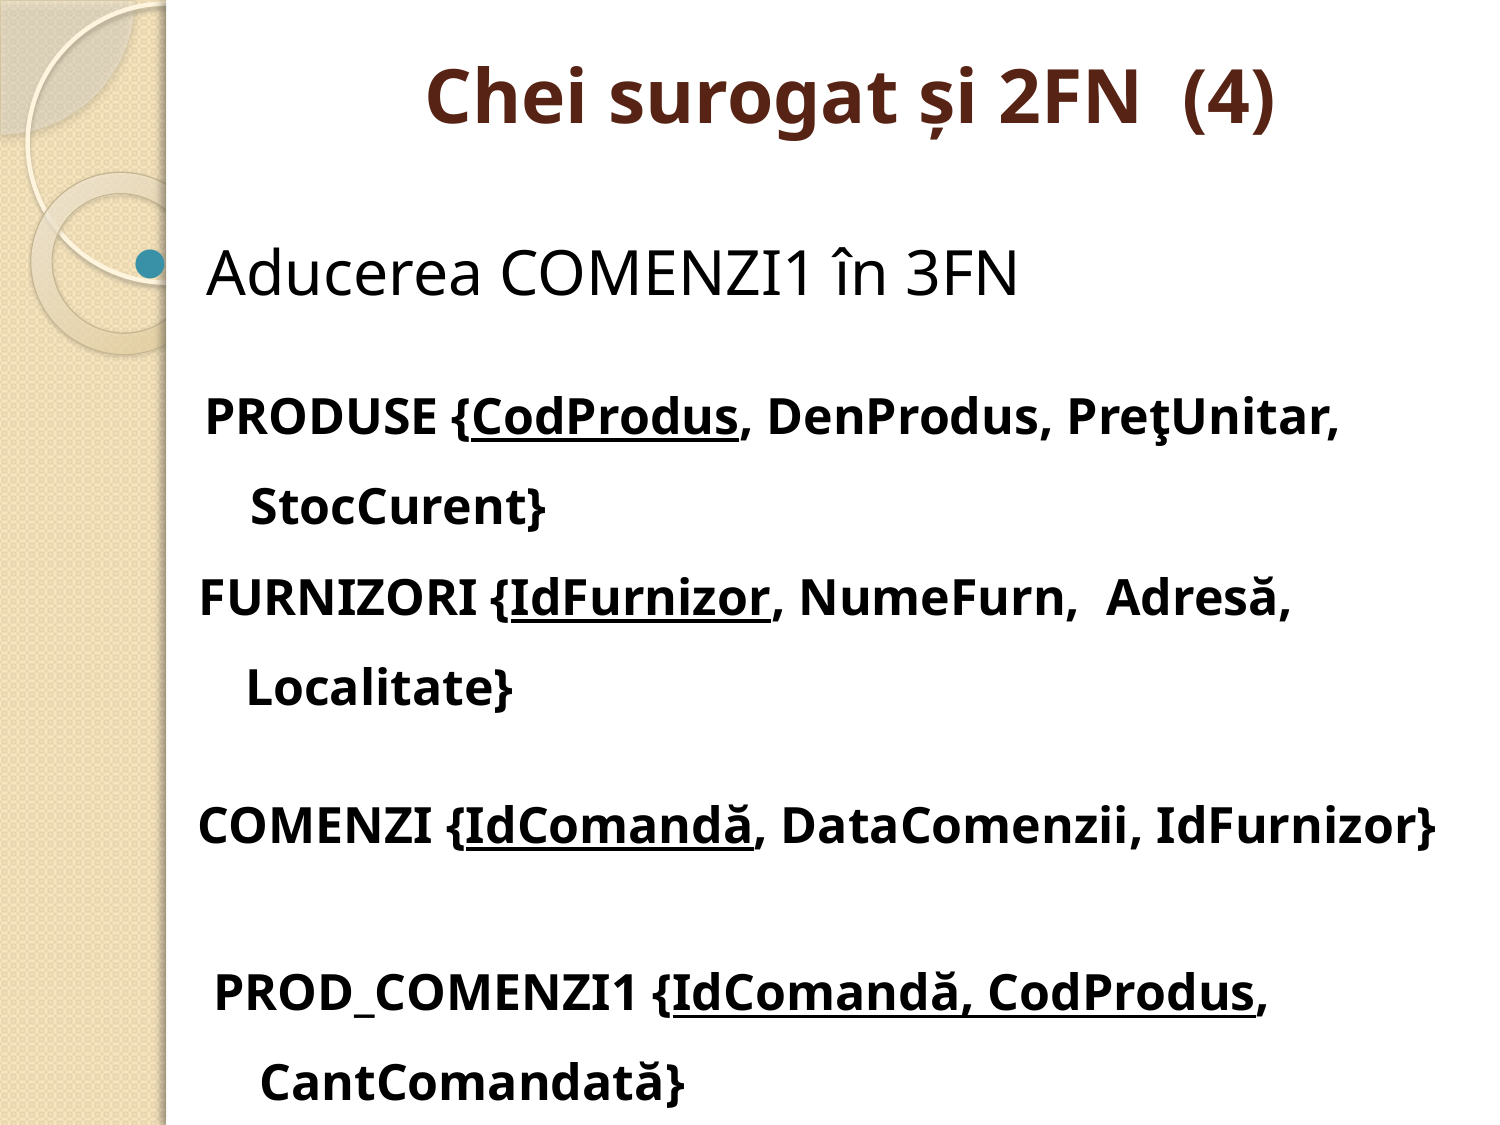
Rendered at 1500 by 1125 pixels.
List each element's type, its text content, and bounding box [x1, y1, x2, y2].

text_box FURNIZORI {IdFurnizor, NumeFurn, Adresă, Localitate} [170, 528, 1472, 731]
list Aducerea COMENZI1 în 3FN [103, 225, 1454, 354]
text_box PRODUSE {CodProdus, DenProdus, PreţUnitar, StocCurent} [175, 346, 1500, 532]
text_box PROD_COMENZI1 {IdComandă, CodProdus, CantComandată} [185, 923, 1444, 1095]
title Chei surogat şi 2FN (4) [235, 0, 1466, 188]
text_box COMENZI {IdComandă, DataComenzii, IdFurnizor} [168, 756, 1470, 898]
